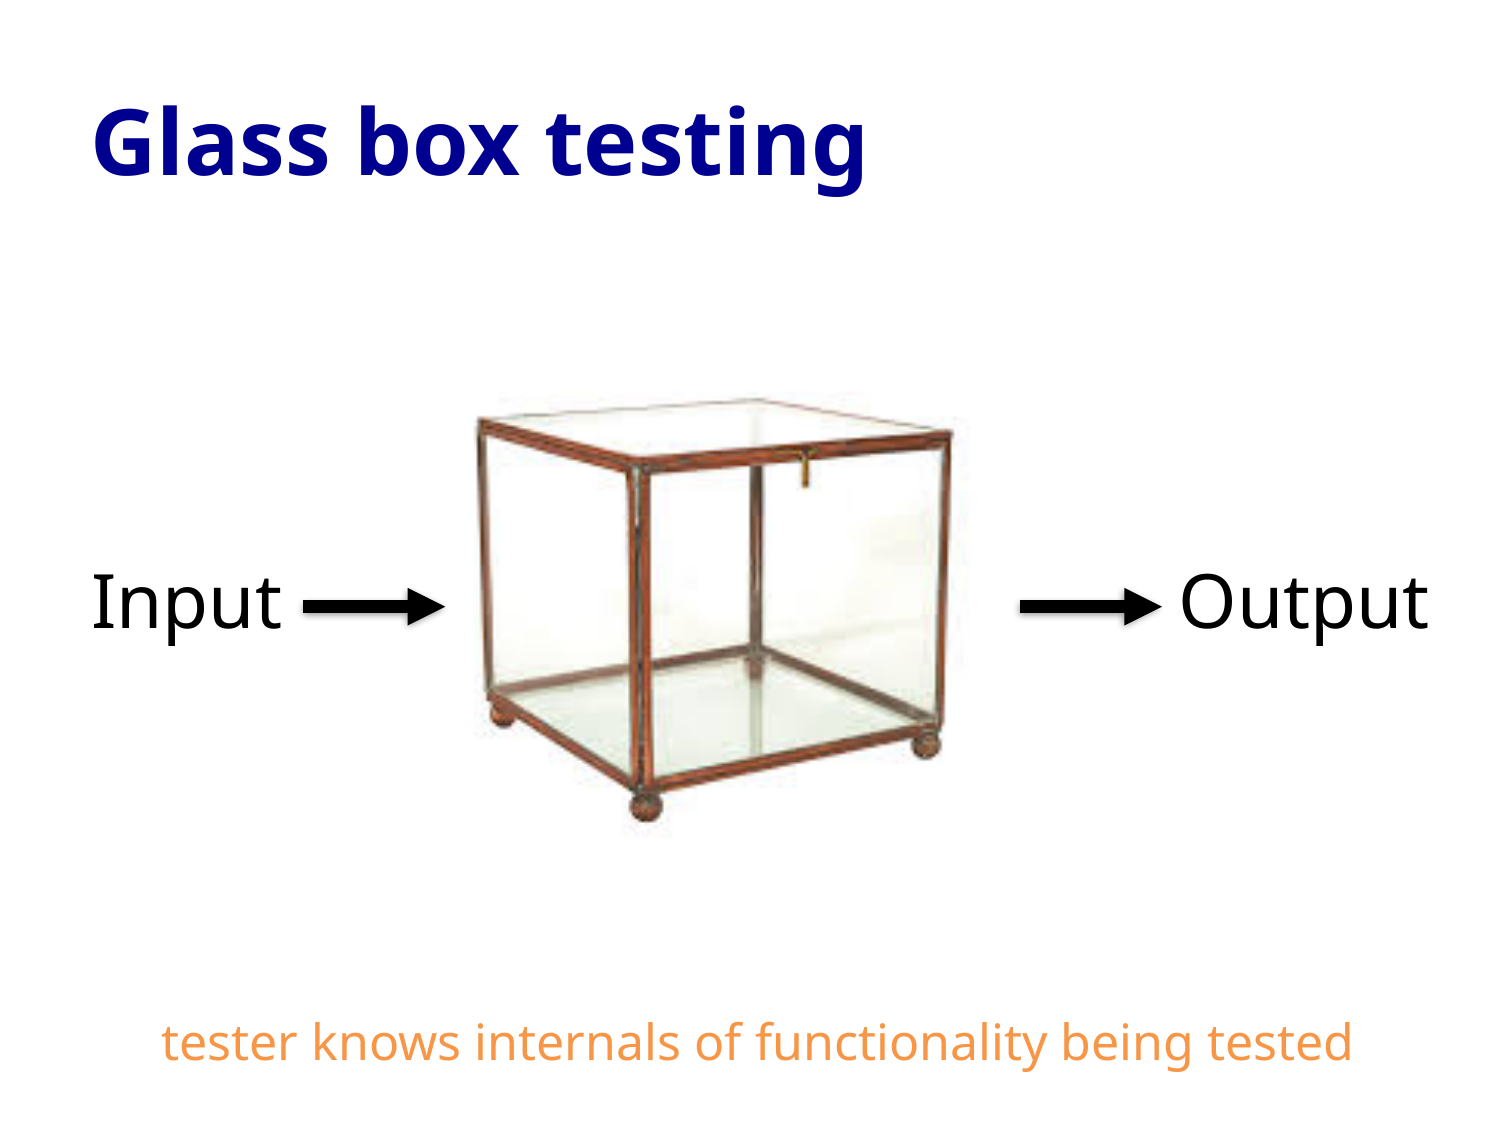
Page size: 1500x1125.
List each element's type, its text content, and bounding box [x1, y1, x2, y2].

picture [302, 293, 1154, 861]
title Glass box testing [75, 45, 1425, 233]
text_box tester knows internals of functionality being tested [146, 1003, 1371, 1079]
text_box Output [1163, 545, 1445, 651]
text_box Input [76, 545, 297, 651]
